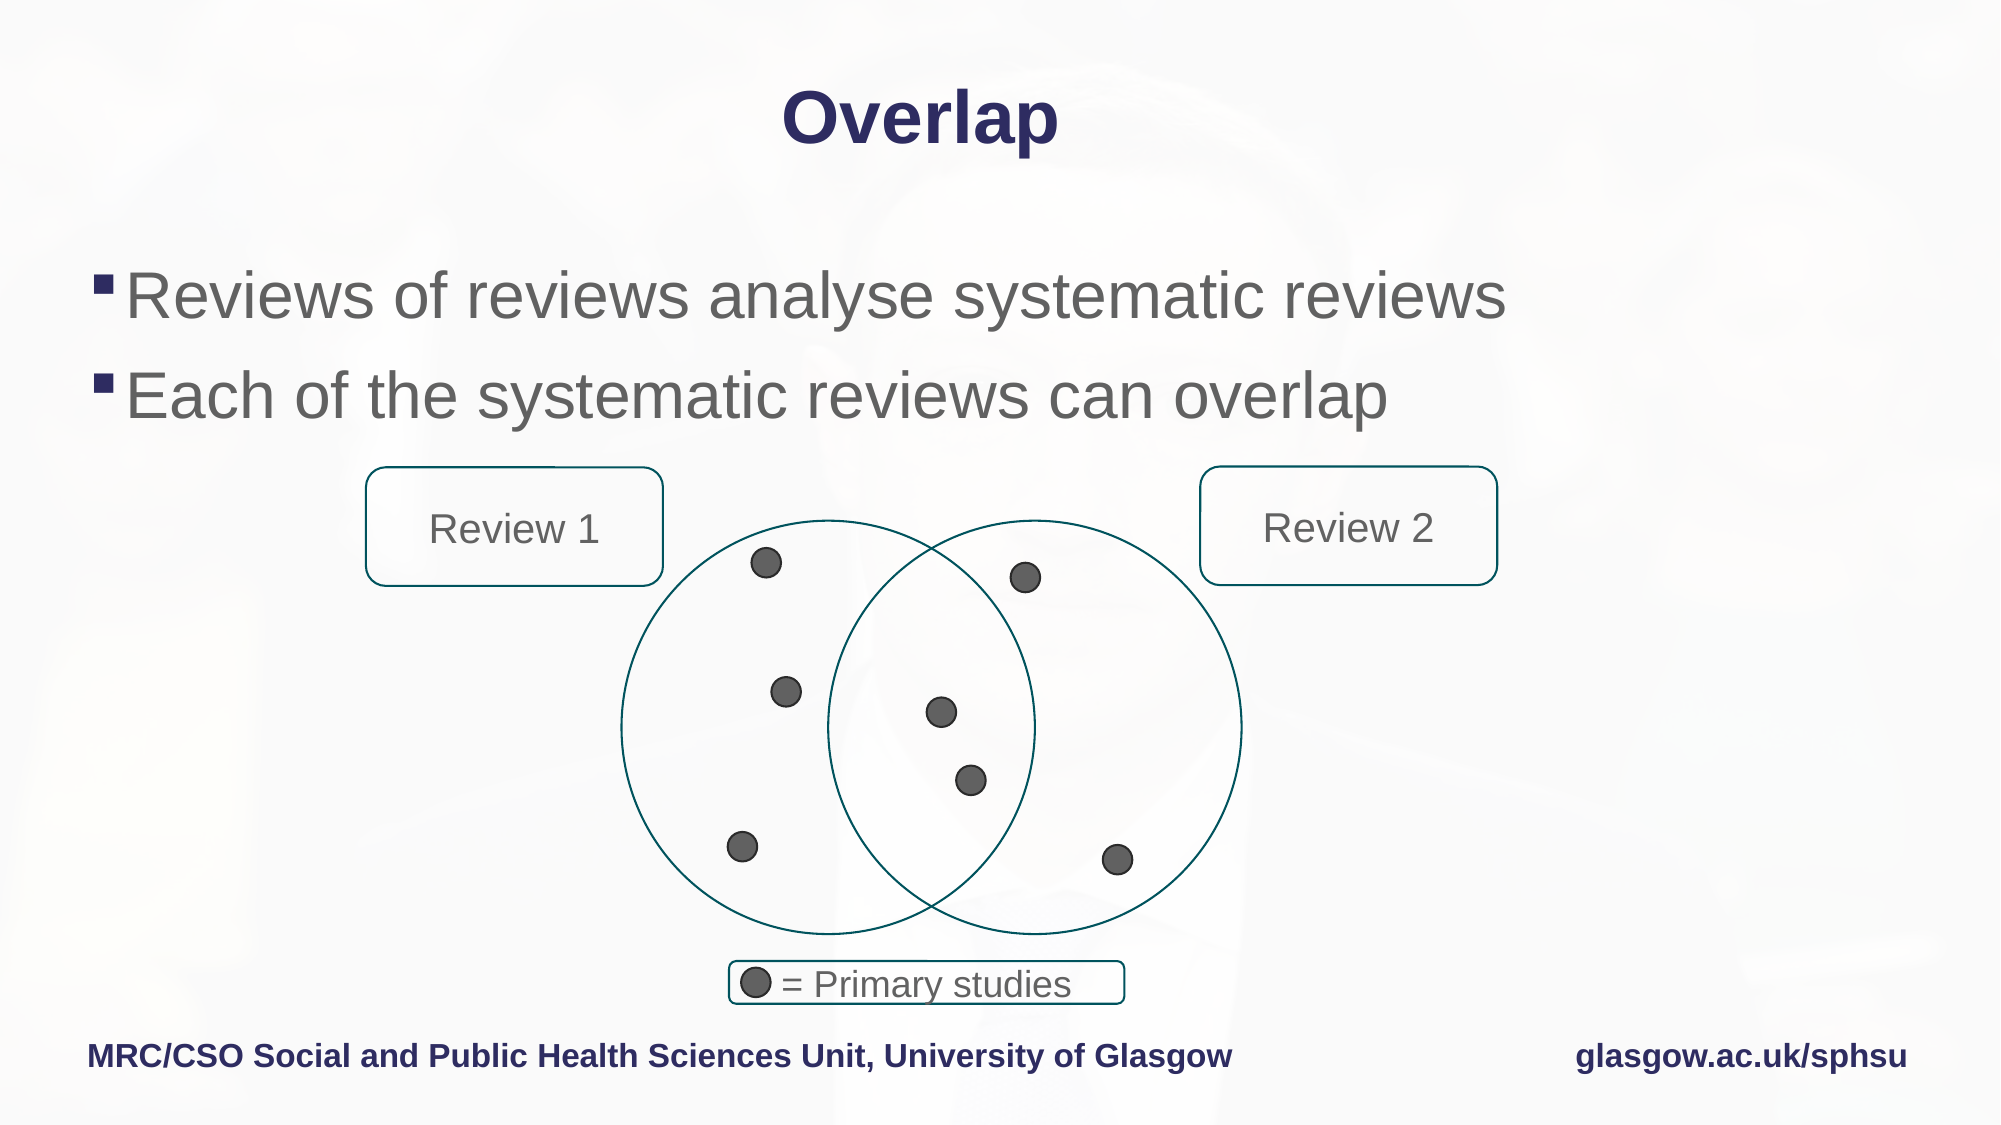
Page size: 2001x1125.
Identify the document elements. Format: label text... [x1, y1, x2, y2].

title Overlap [69, 59, 1795, 179]
list Reviews of reviews analyse systematic reviews Each of the systematic reviews can overlap [73, 205, 1799, 440]
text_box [365, 466, 1498, 1004]
